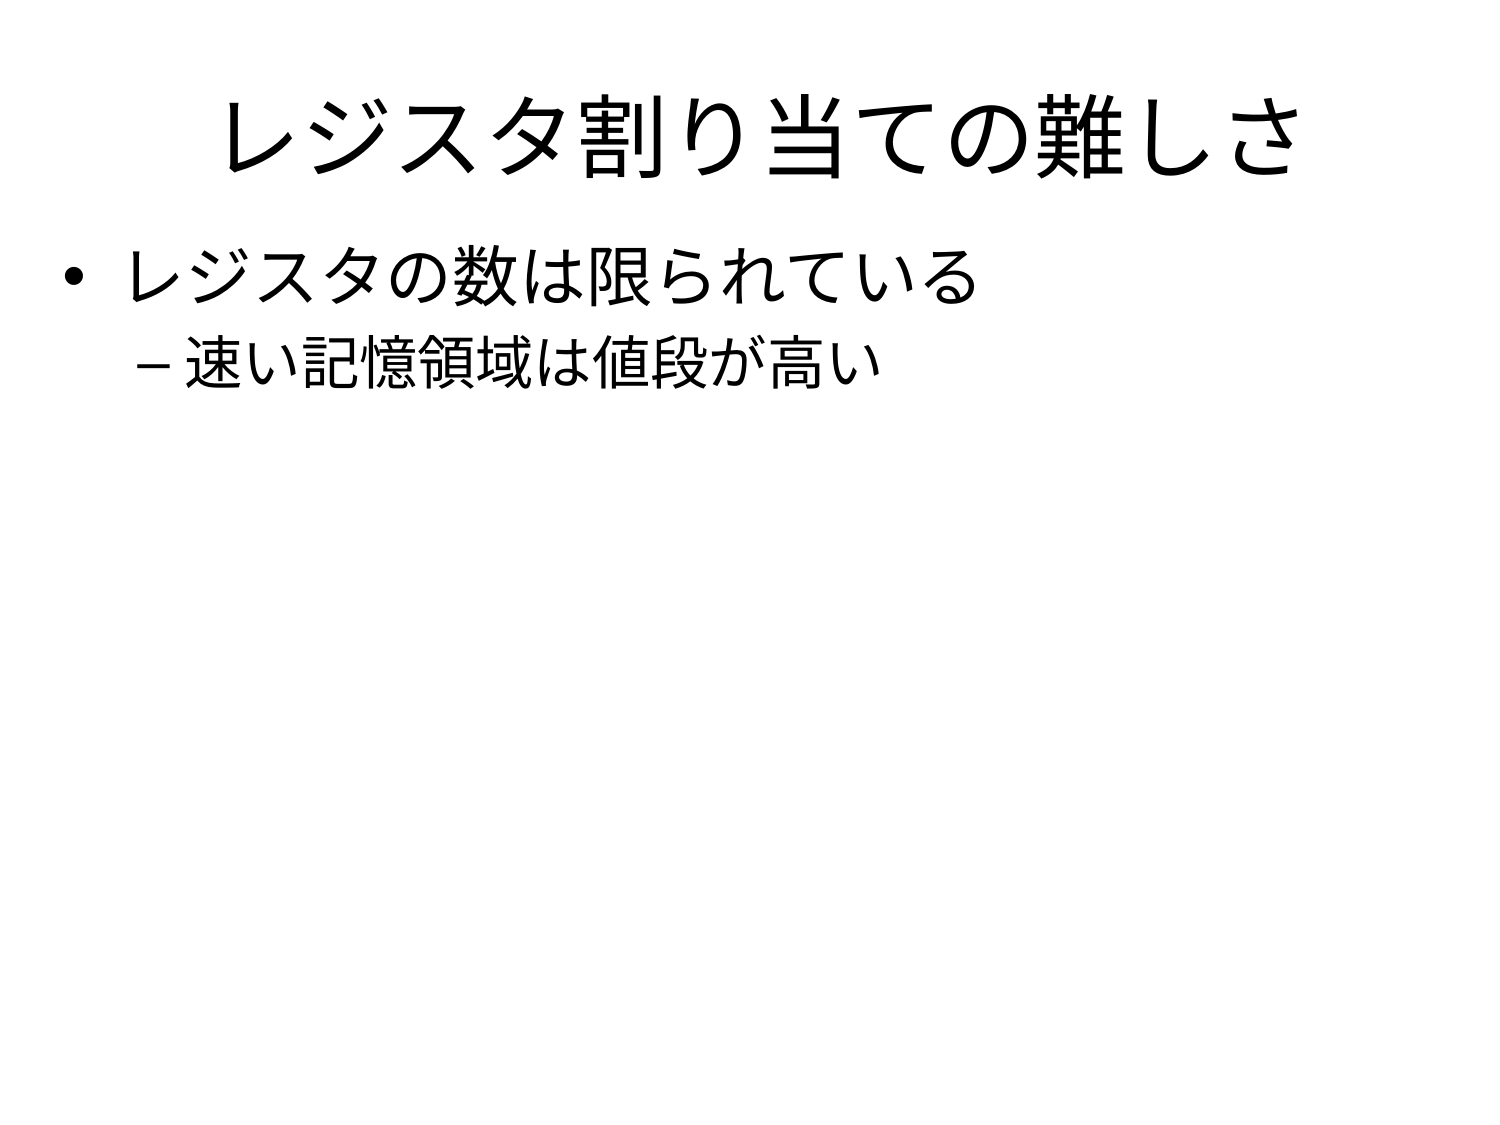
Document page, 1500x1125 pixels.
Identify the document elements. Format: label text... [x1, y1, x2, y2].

text_box レジスタの数は限られている 速い記憶領域は値段が高い [47, 227, 1453, 1024]
title レジスタ割り当ての難しさ [47, 40, 1473, 229]
